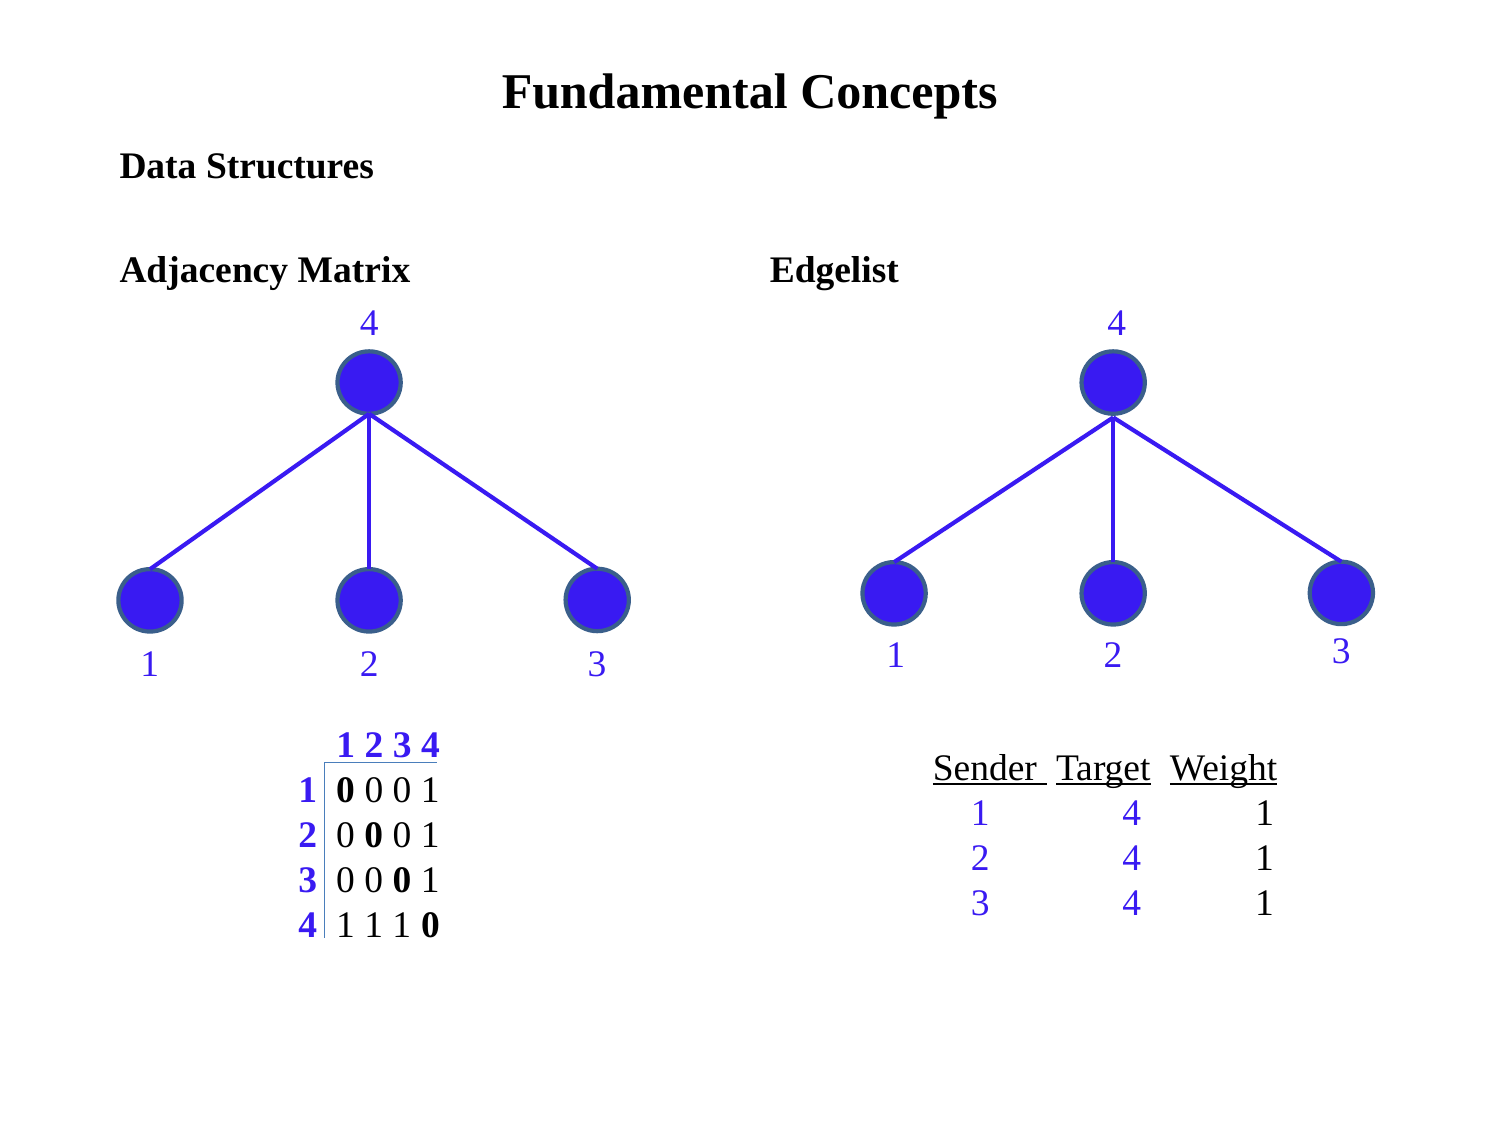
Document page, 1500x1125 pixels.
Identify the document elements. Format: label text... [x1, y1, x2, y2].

text_box 2 [1088, 633, 1138, 682]
text_box 1 [871, 633, 921, 682]
text_box [335, 351, 403, 412]
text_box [324, 762, 438, 938]
text_box [1079, 351, 1147, 415]
text_box Edgelist [755, 237, 915, 298]
text_box 2 [345, 641, 394, 691]
text_box Fundamental Concepts [487, 51, 1013, 126]
text_box Sender Target Weight 1 4 1 2 4 1 3 4 1 [918, 735, 1293, 931]
text_box 4 [1092, 290, 1142, 351]
text_box 3 [573, 641, 622, 691]
text_box Data Structures [104, 133, 390, 193]
text_box 1 [125, 641, 175, 692]
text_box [862, 417, 1374, 625]
text_box Adjacency Matrix [104, 237, 426, 298]
text_box 4 [345, 290, 394, 351]
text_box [118, 413, 630, 632]
text_box 3 [1317, 633, 1366, 679]
text_box 1 2 3 4 1 0 0 0 1 2 0 0 0 1 3 0 0 0 1 4 1 1 1 0 [283, 713, 455, 953]
